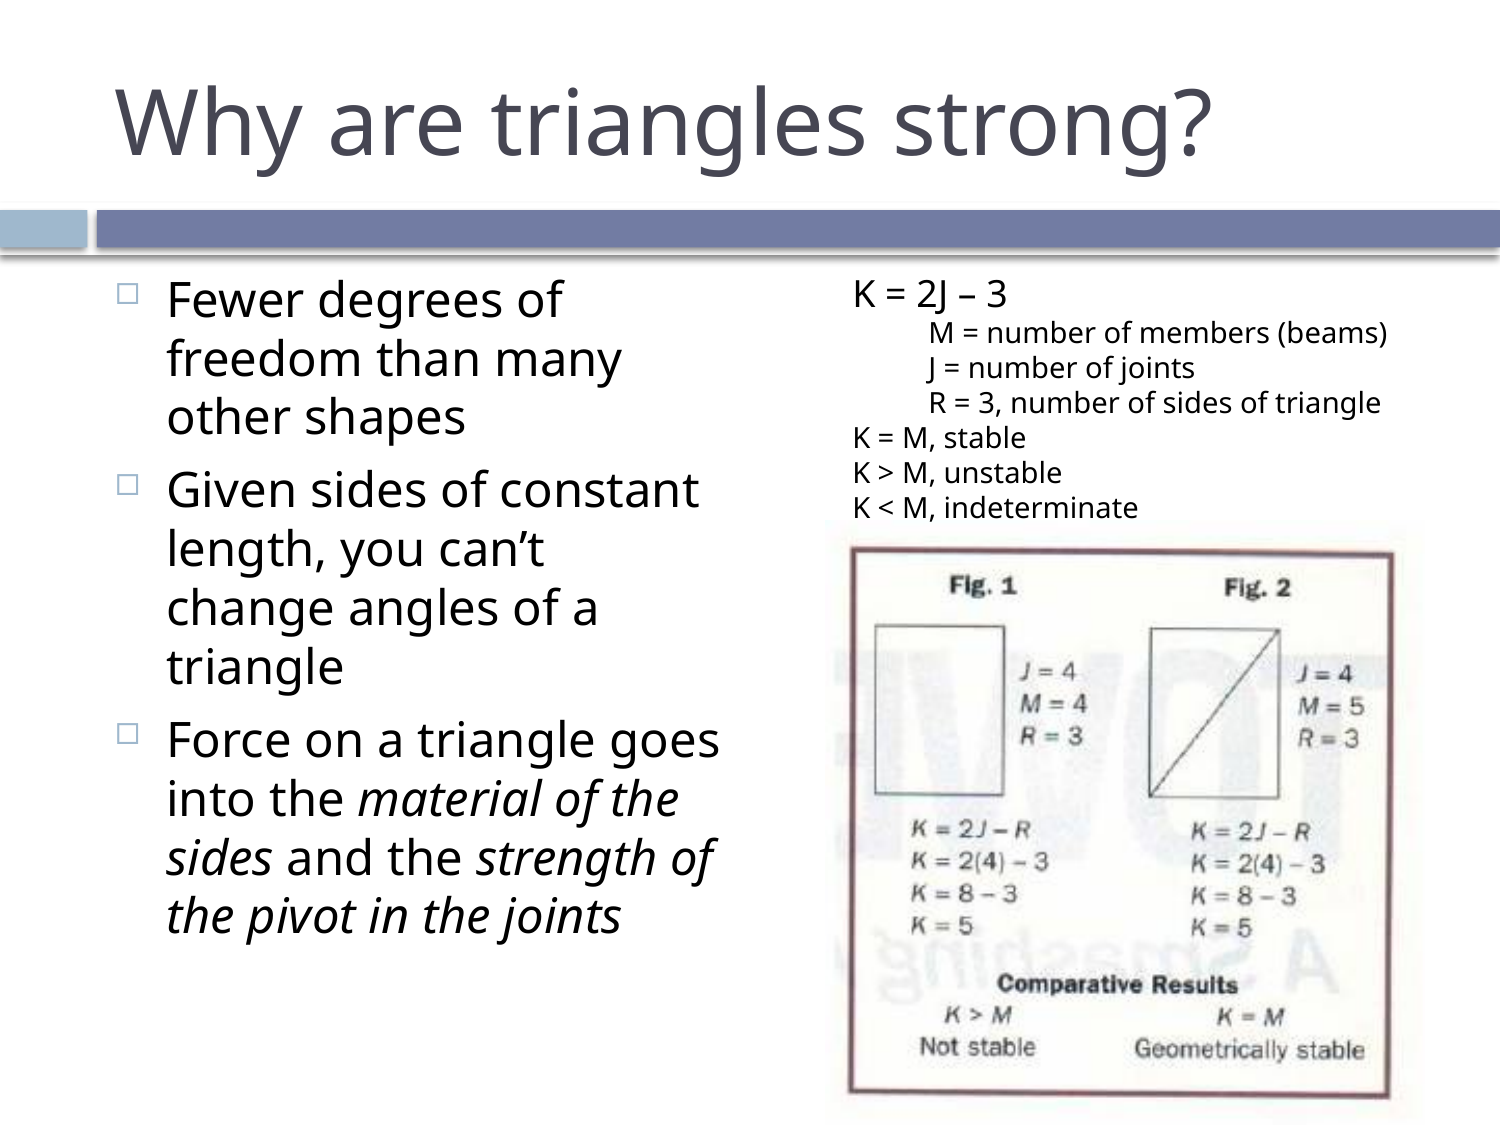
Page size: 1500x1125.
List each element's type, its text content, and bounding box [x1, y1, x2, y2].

list Fewer degrees of freedom than many other shapes Given sides of constant length, you can’t change angles of a triangle Force on a triangle goes into the material of the sides and the strength of the pivot in the joints [99, 260, 738, 1011]
text_box K = 2J – 3 M = number of members (beams) J = number of joints R = 3, number of sides of triangle K = M, stable K > M, unstable K < M, indeterminate [837, 262, 1500, 577]
picture [824, 520, 1426, 1125]
title Why are triangles strong? [99, 37, 1438, 200]
